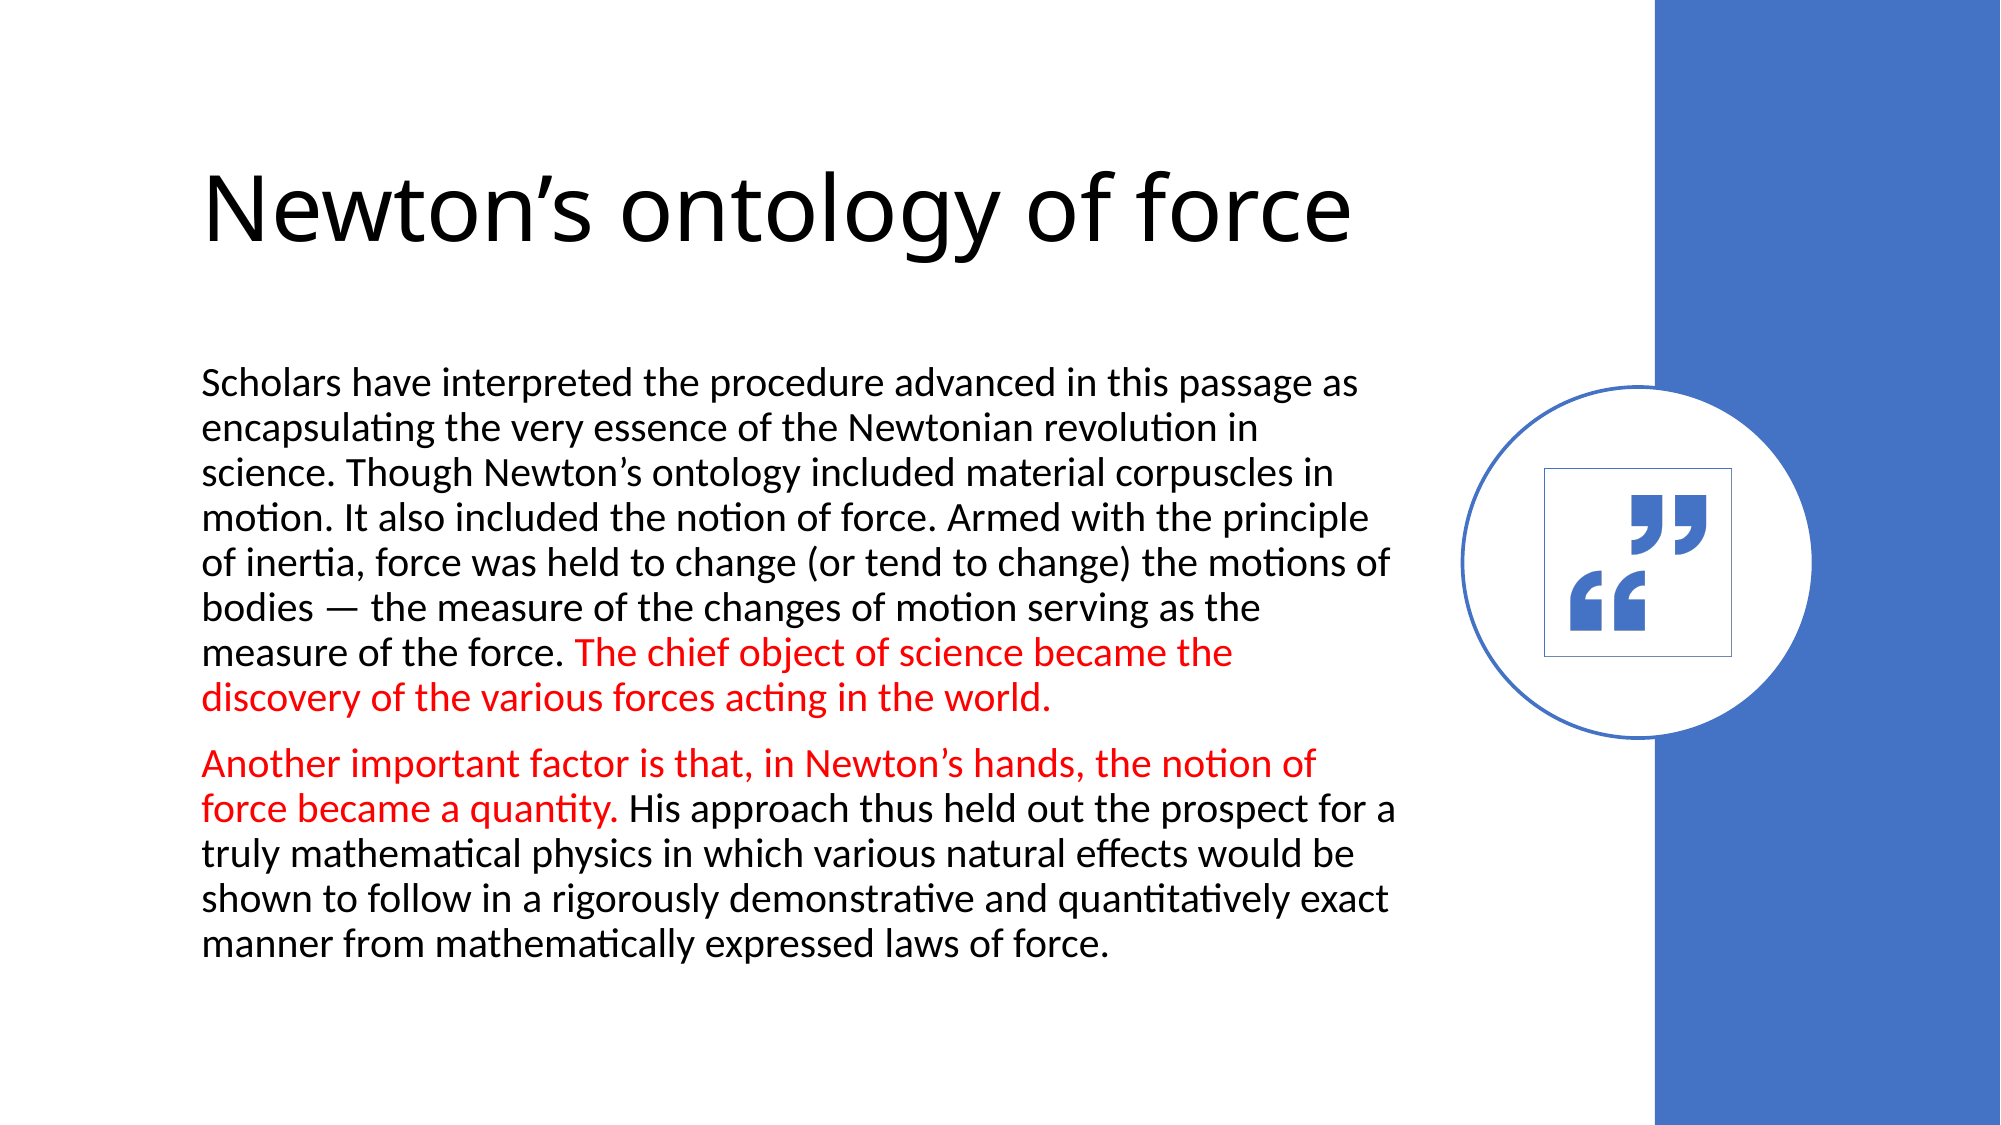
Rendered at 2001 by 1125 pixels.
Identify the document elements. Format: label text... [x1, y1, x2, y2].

list Scholars have interpreted the procedure advanced in this passage as encapsulating the very essence of the Newtonian revolu­tion in science. Though Newton’s ontology included material corpuscles in motion. It also included the notion of force. Armed with the principle of inertia, force was held to change (or tend to change) the motions of bodies — the measure of the changes of motion serving as the measure of the force. The chief object of science became the discovery of the various forces acting in the world. Another important factor is that, in Newton’s hands, the notion of force became a quantity. His approach thus held out the prospect for a truly mathematical physics in which various natural effects would be shown to follow in a rigorously demon­strative and quantita­tively exact manner from mathematically expressed laws of force. [186, 279, 1413, 1048]
text_box [1654, 0, 2000, 1125]
picture [1544, 468, 1732, 657]
title Newton’s ontology of force [186, 102, 1413, 279]
text_box [1461, 385, 1815, 740]
